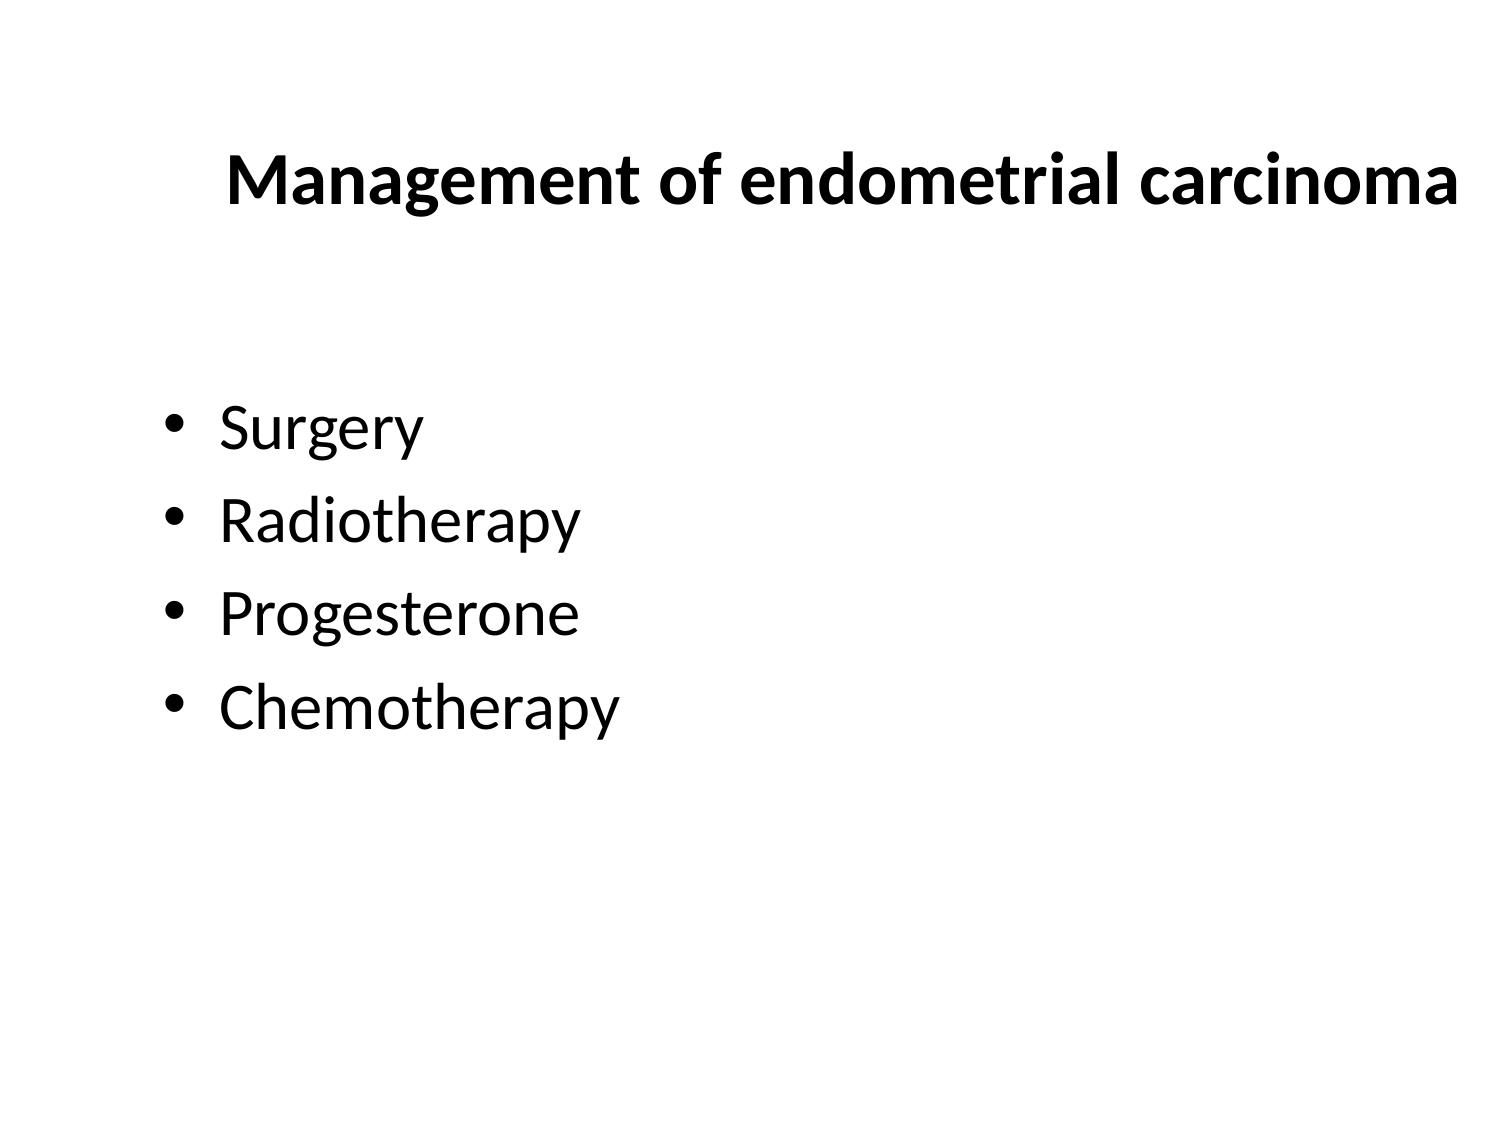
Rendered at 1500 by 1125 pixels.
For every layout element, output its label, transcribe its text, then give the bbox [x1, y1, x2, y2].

title Management of endometrial carcinoma [75, 99, 1500, 250]
list Surgery Radiotherapy Progesterone Chemotherapy [147, 375, 1423, 1125]
